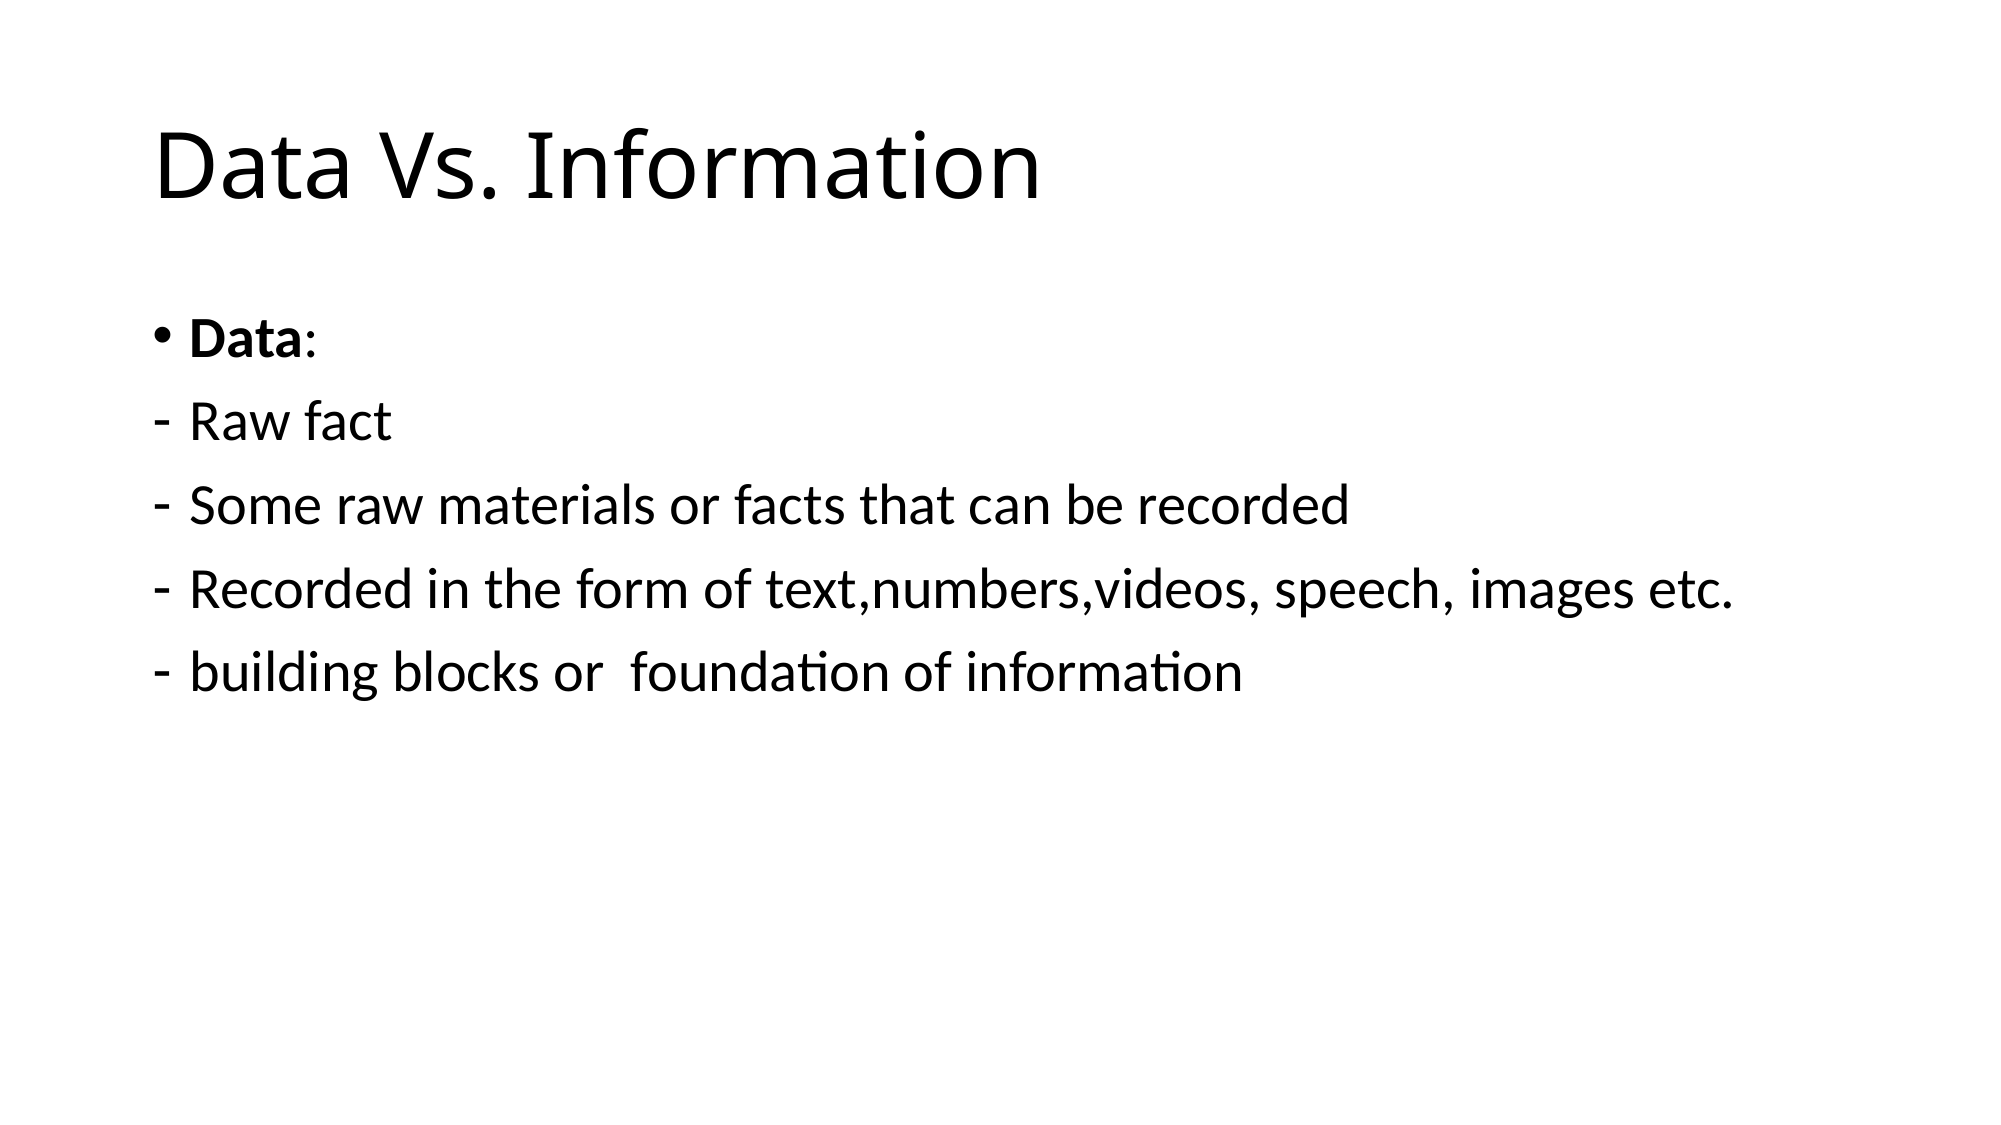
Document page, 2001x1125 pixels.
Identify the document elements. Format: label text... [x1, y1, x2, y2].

list Data: Raw fact Some raw materials or facts that can be recorded Recorded in the form of text,numbers,videos, speech, images etc. building blocks or foundation of information [137, 299, 1863, 1014]
title Data Vs. Information [137, 59, 1863, 278]
